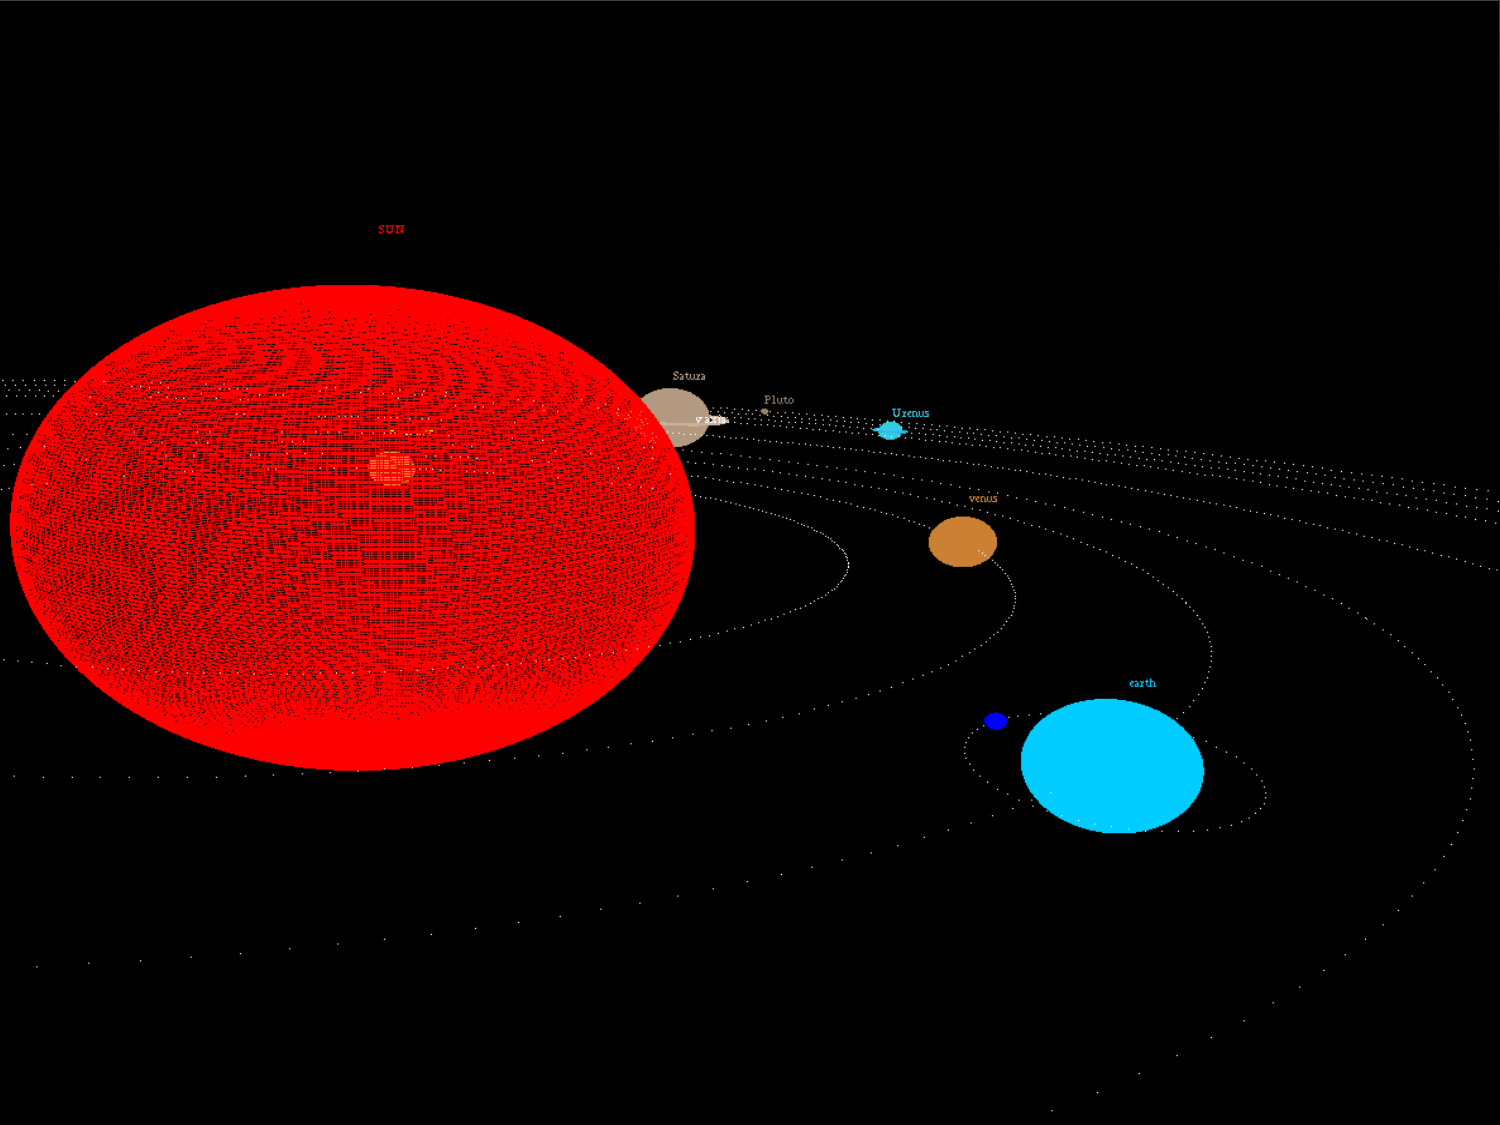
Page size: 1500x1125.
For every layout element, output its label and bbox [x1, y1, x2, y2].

list [0, 1, 1500, 1125]
